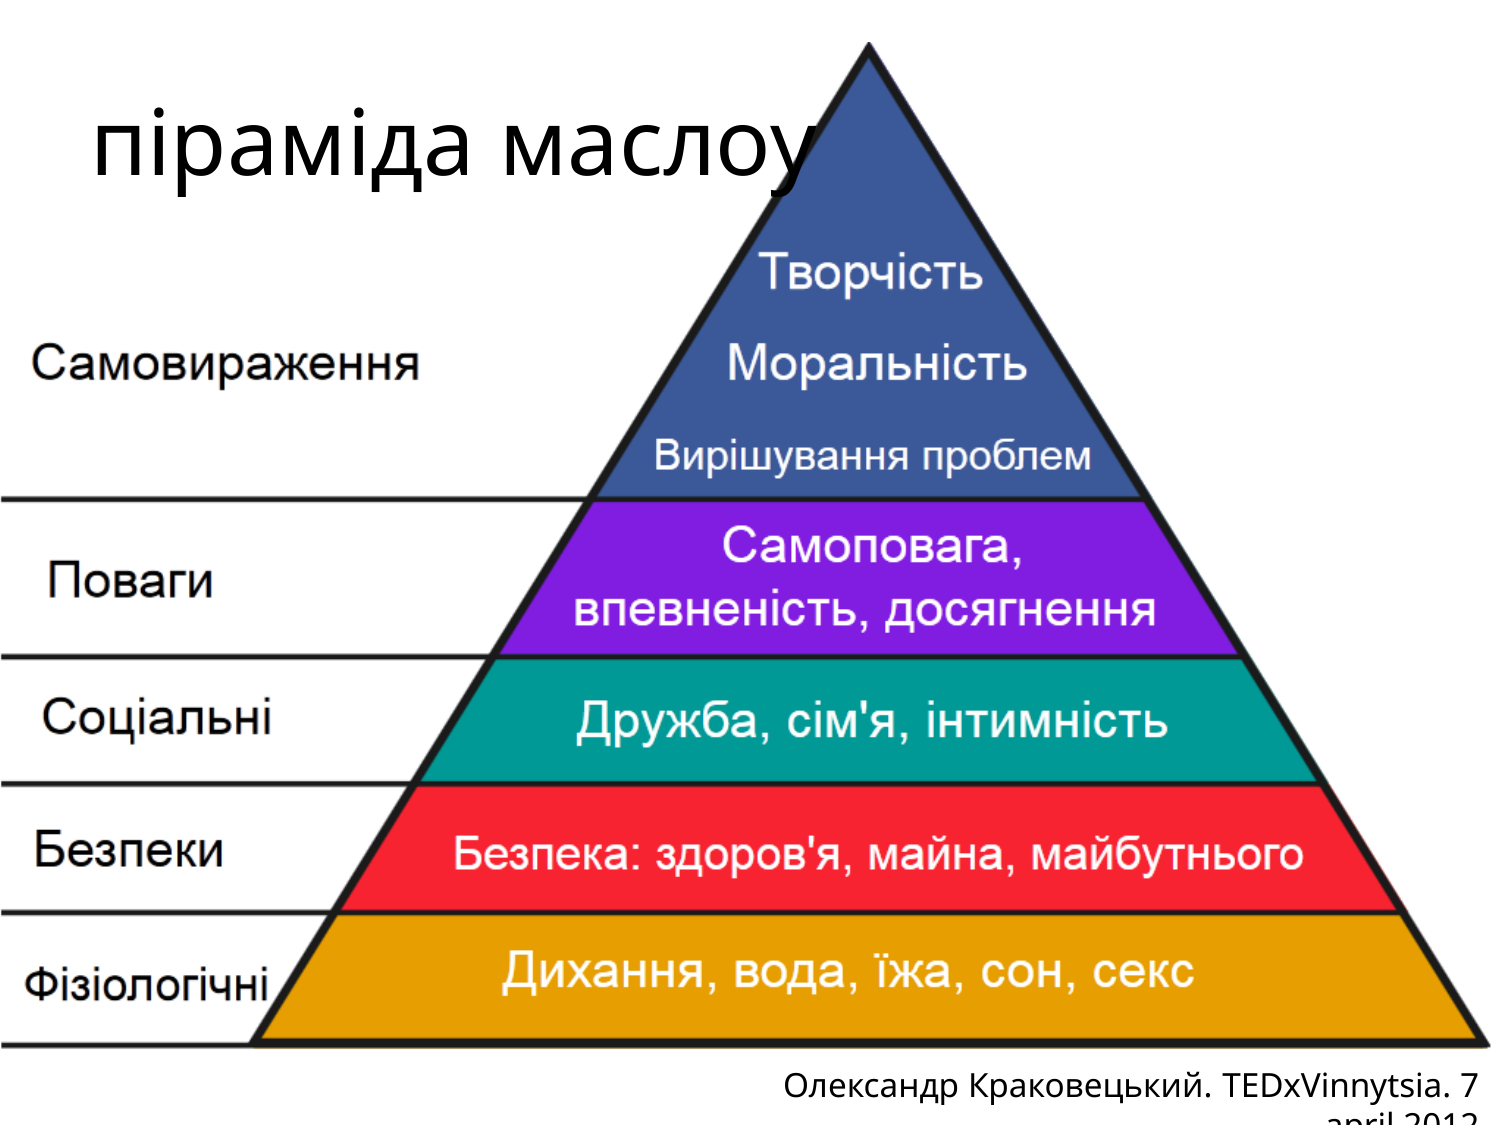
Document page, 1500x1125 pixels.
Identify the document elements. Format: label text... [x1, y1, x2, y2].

text_box Олександр Краковецький. TEDxVinnytsia. 7 april 2012 [702, 1057, 1495, 1125]
picture [0, 42, 1495, 1052]
